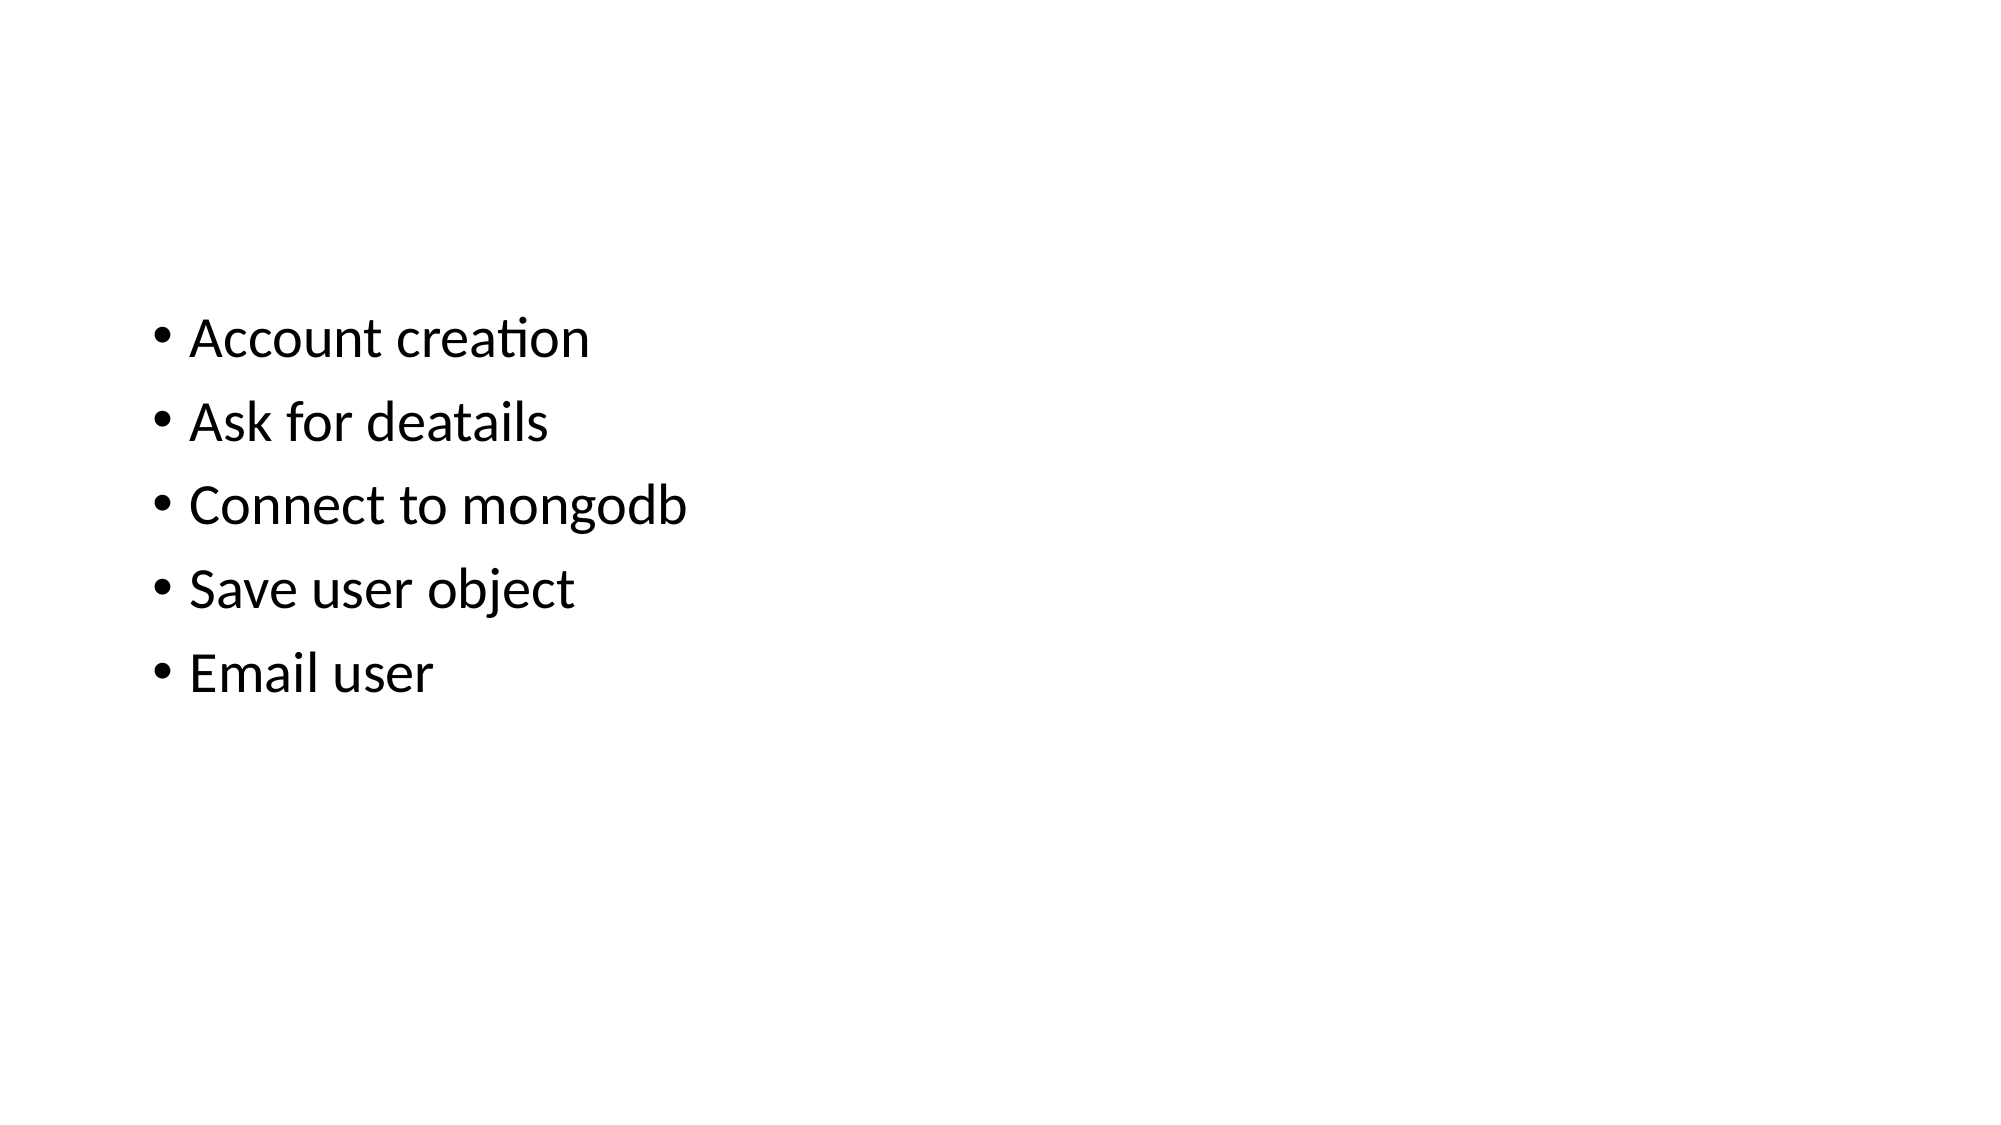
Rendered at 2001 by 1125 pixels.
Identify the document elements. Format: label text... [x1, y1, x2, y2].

list Account creation Ask for deatails Connect to mongodb Save user object Email user [137, 299, 1863, 1014]
